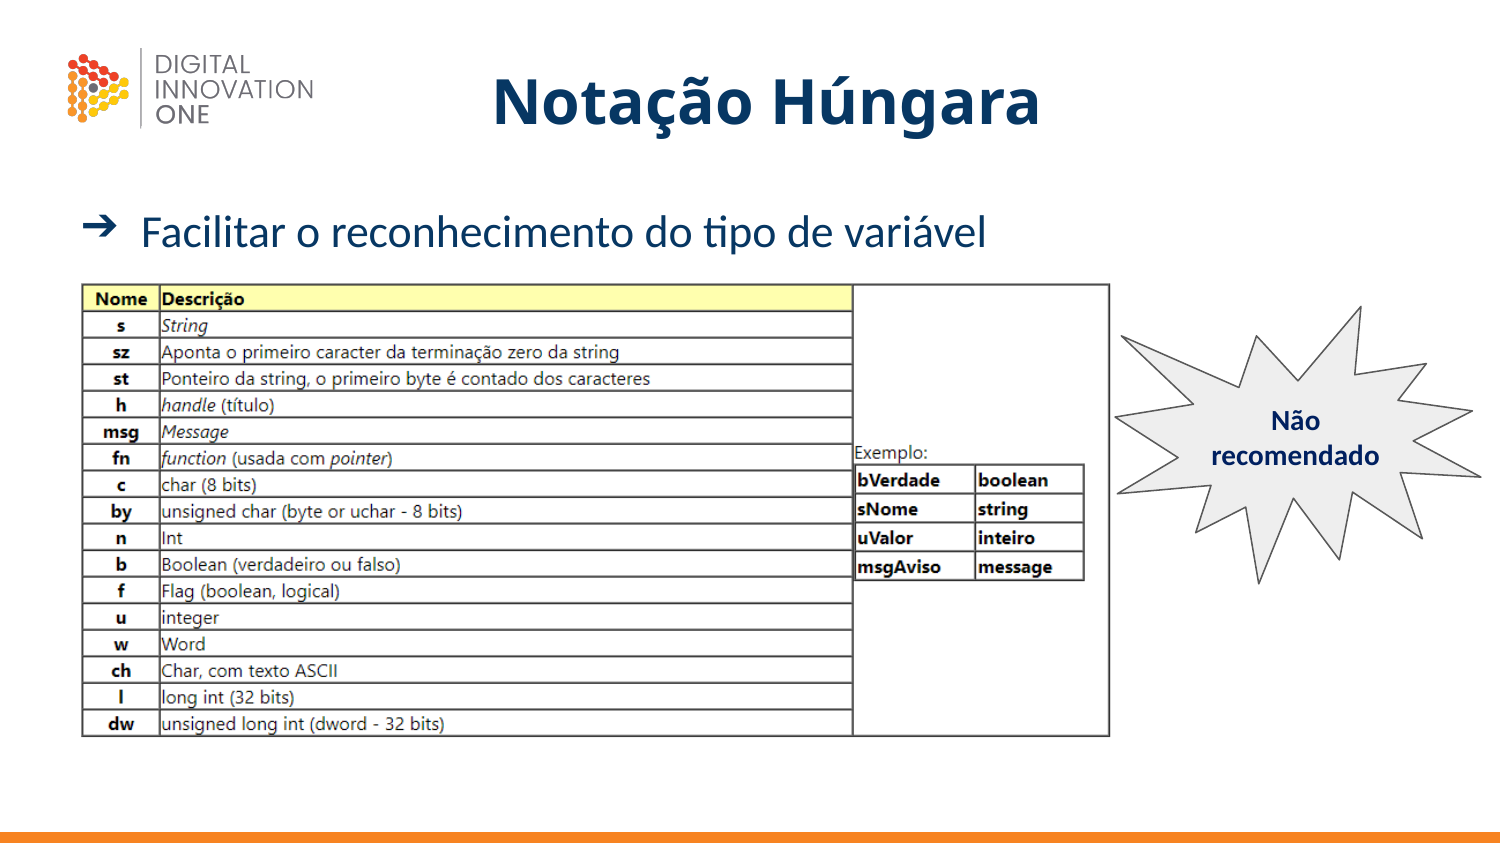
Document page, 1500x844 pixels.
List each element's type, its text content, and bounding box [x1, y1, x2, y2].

picture [50, 39, 331, 138]
text_box [0, 832, 1500, 843]
subtitle Notação Húngara [335, 51, 1439, 149]
picture [80, 281, 1116, 745]
subtitle Facilitar o reconhecimento do tipo de variável [51, 60, 1388, 580]
text_box Não recomendado [1120, 306, 1481, 584]
